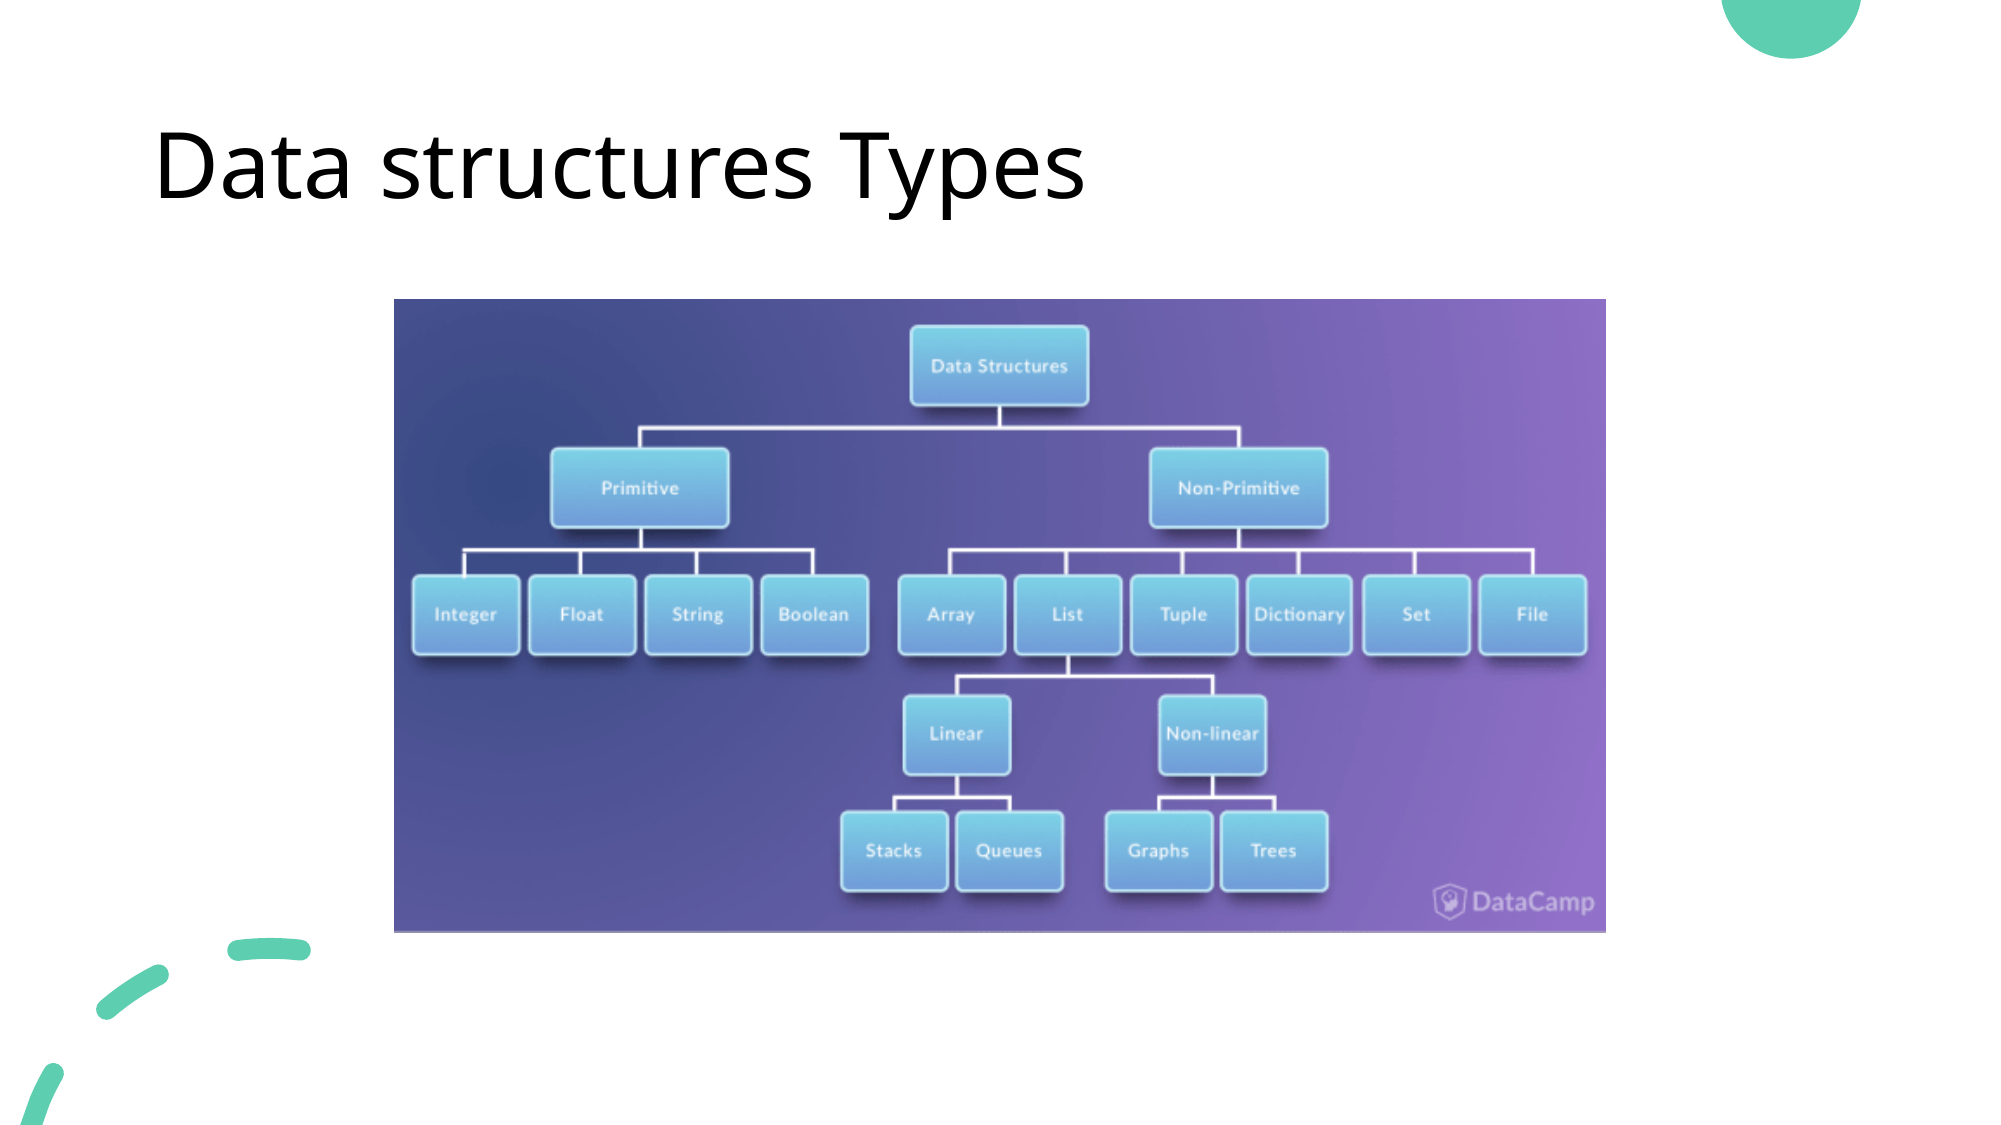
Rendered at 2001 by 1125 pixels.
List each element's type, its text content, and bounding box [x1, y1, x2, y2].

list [394, 299, 1606, 933]
title Data structures Types [137, 59, 1863, 278]
